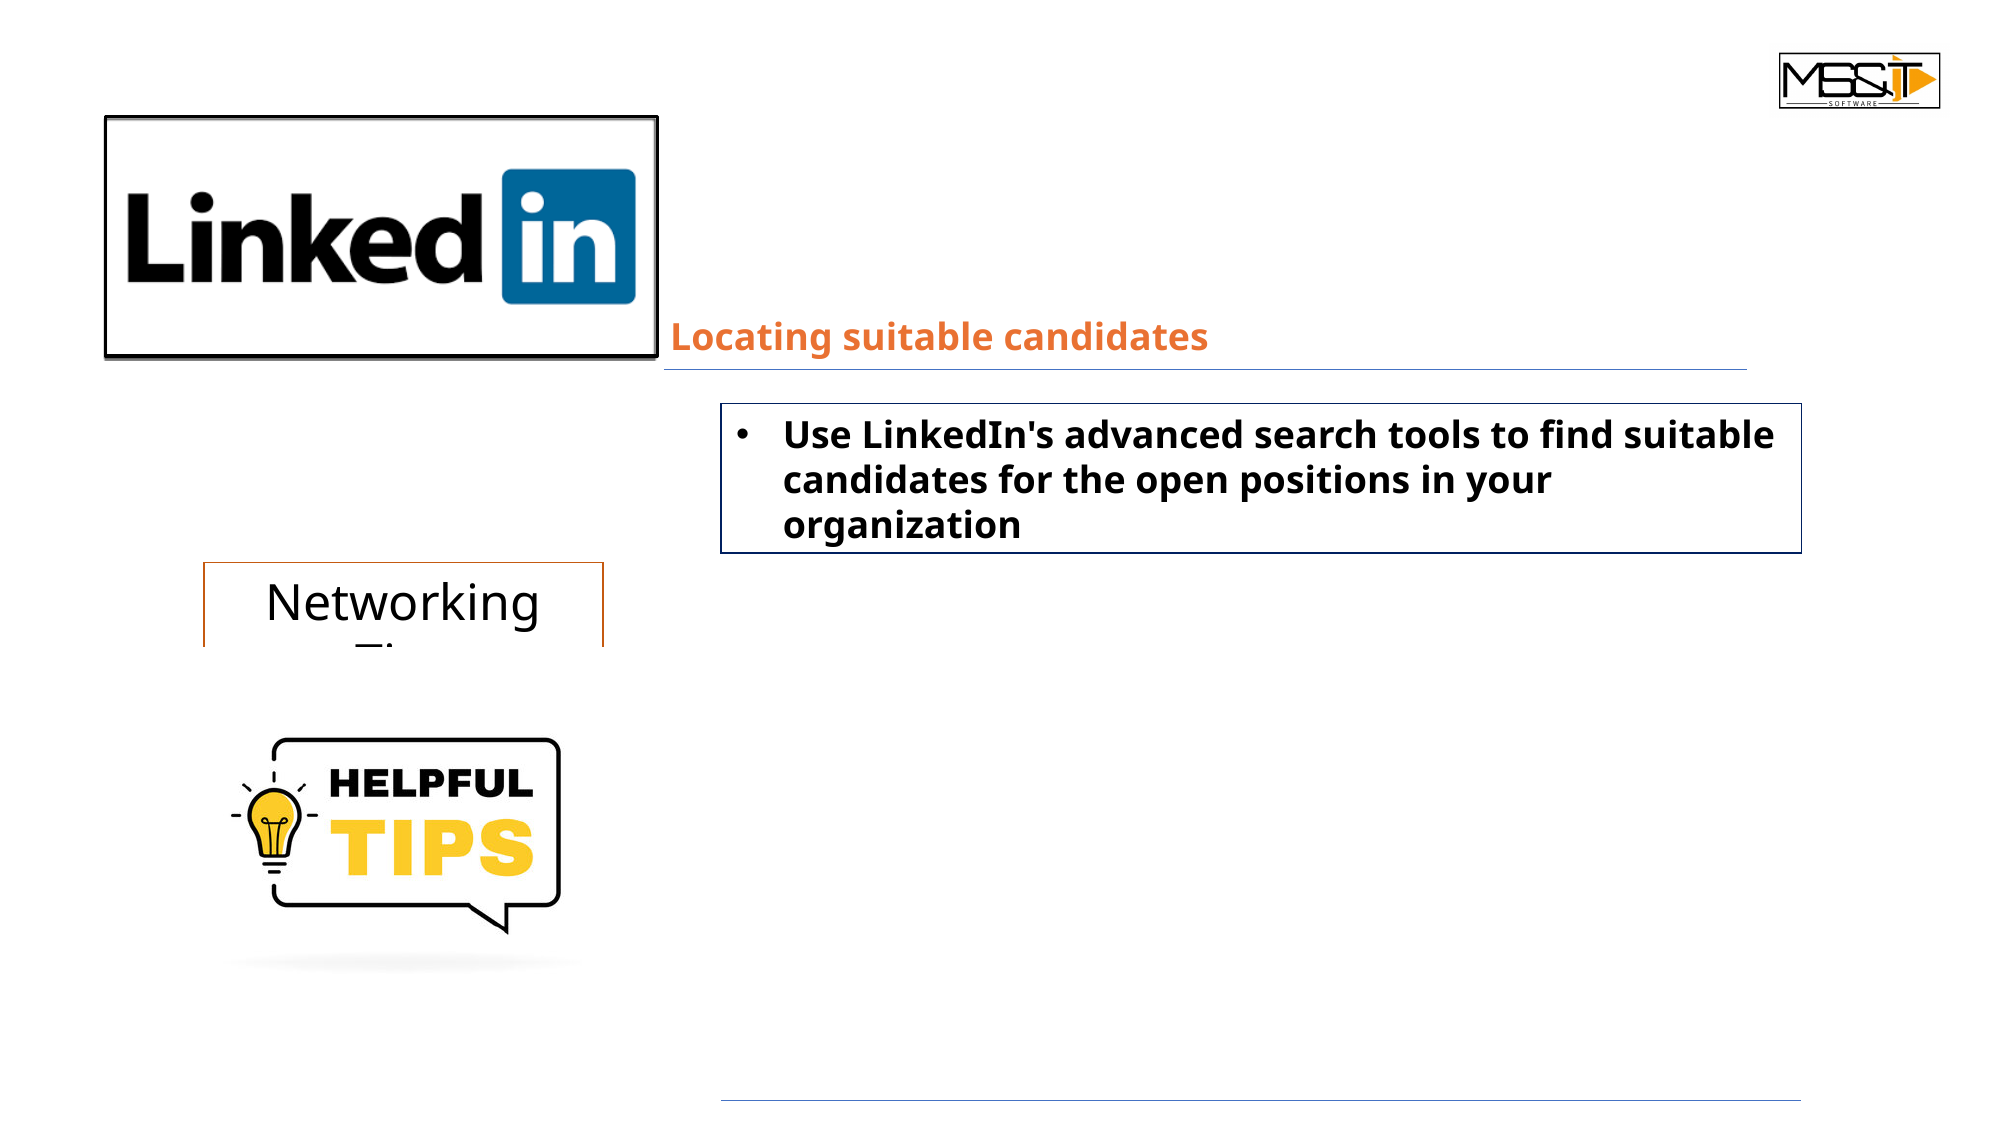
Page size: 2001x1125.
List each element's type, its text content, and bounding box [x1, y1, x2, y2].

picture [168, 647, 639, 997]
text_box Networking Tips [204, 562, 603, 647]
text_box Locating suitable candidates [655, 304, 1363, 365]
text_box Use LinkedIn's advanced search tools to find suitable candidates for the open positions in your organization [721, 403, 1802, 554]
picture [125, 166, 638, 306]
picture [1769, 43, 1950, 118]
